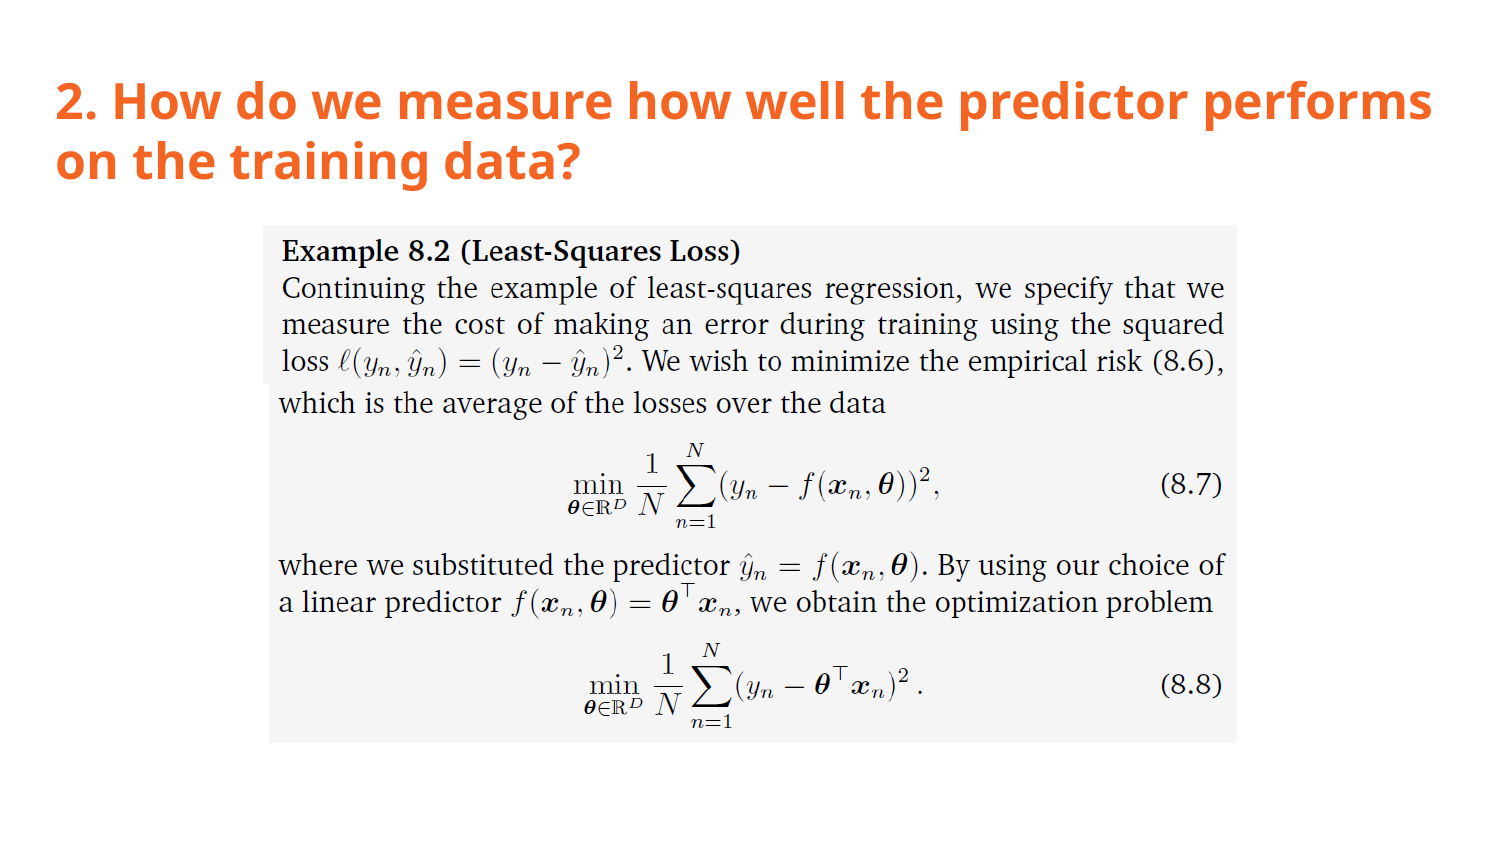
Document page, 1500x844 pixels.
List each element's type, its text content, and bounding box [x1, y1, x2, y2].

title 2. How do we measure how well the predictor performs on the training data? [40, 54, 1500, 181]
picture [263, 224, 1237, 743]
